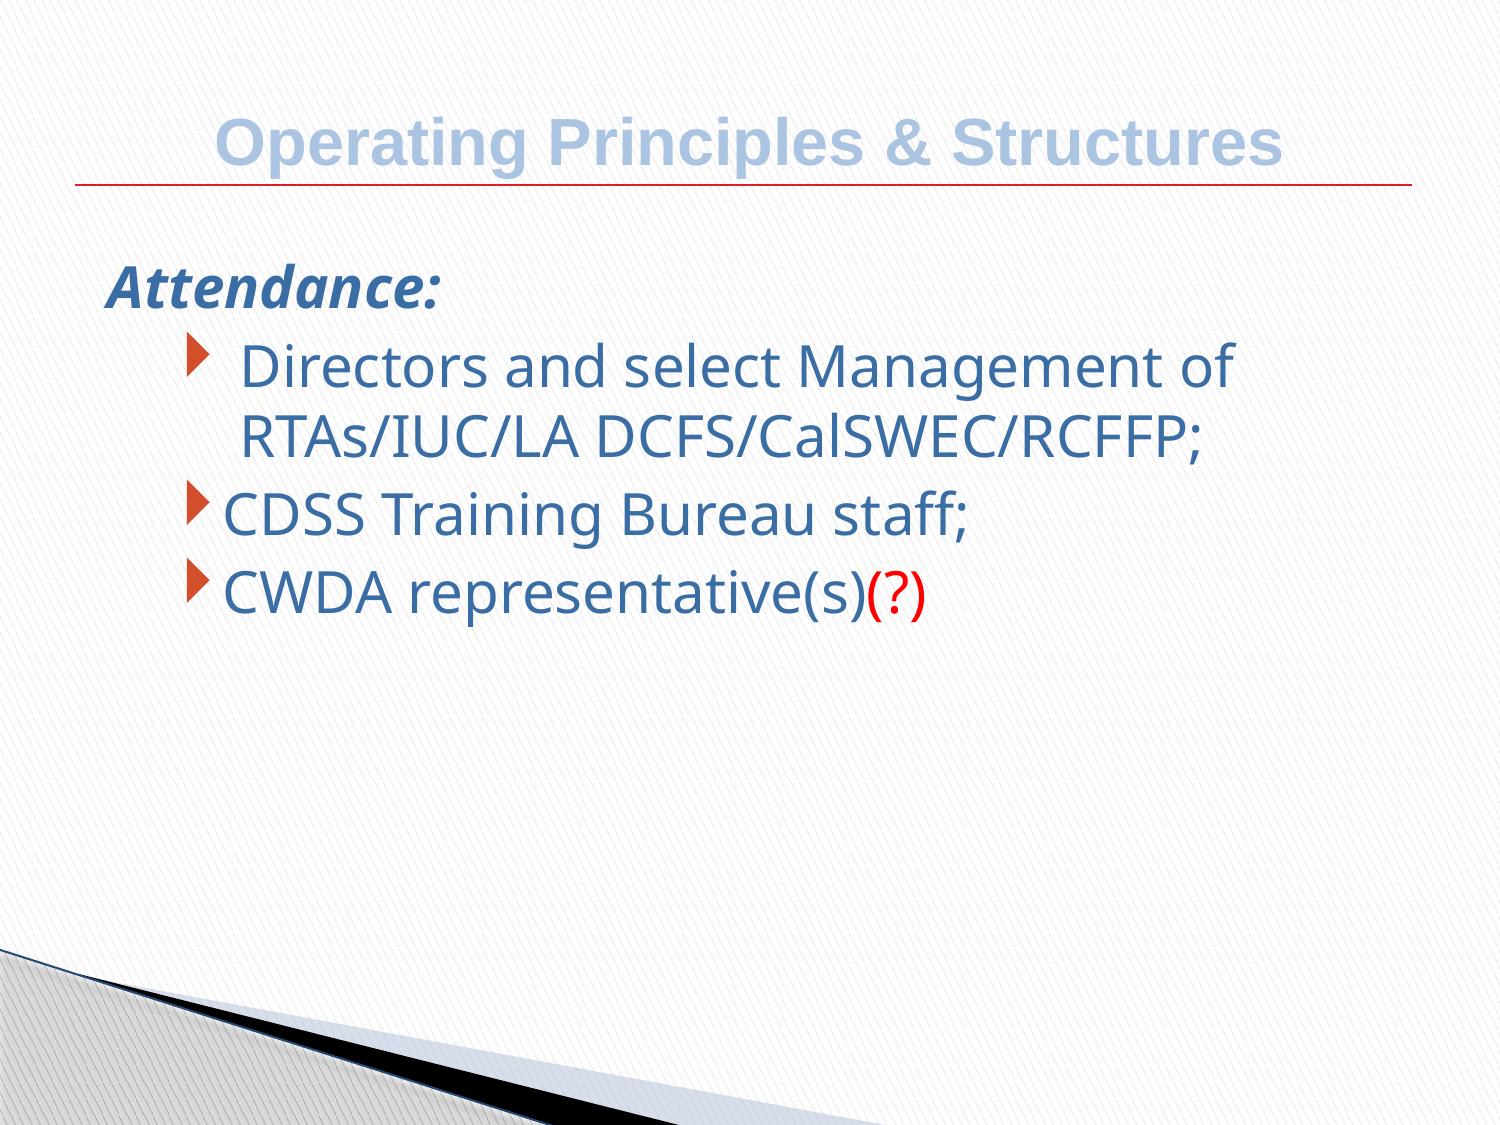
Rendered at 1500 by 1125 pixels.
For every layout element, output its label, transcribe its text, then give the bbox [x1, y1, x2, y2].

title Operating Principles & Structures [75, 45, 1425, 233]
list Attendance: Directors and select Management of RTAs/IUC/LA DCFS/CalSWEC/RCFFP; CDSS Training Bureau staff; CWDA representative(s)(?) [75, 243, 1425, 986]
